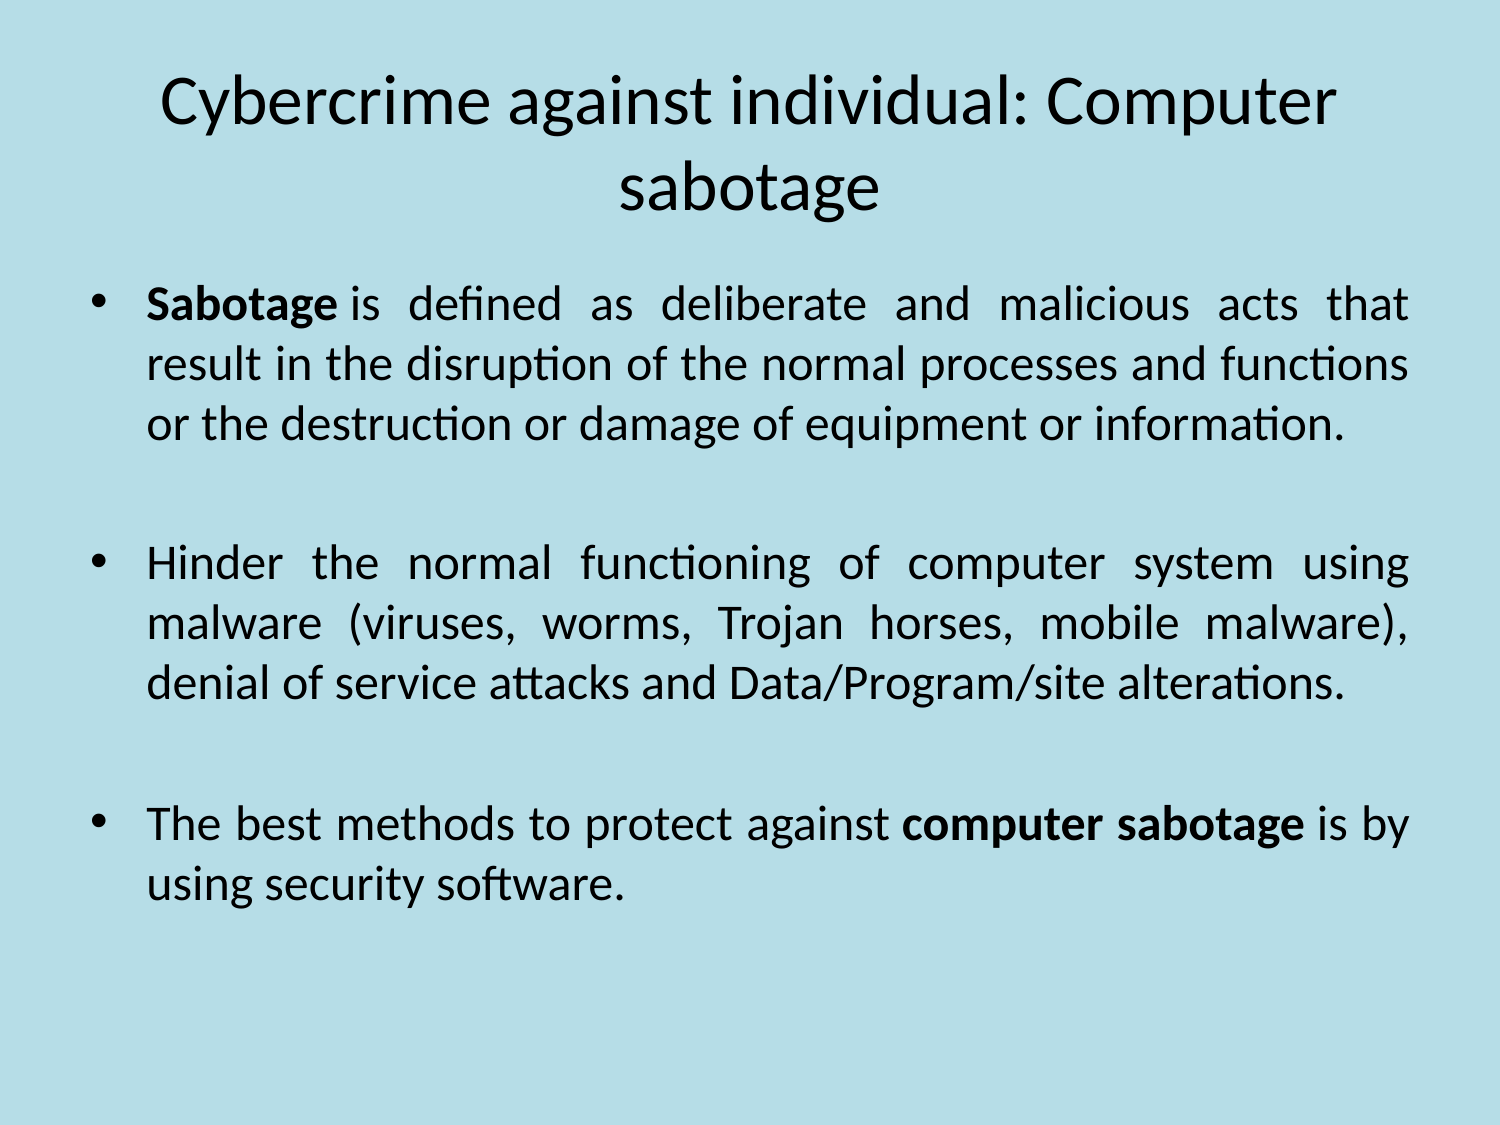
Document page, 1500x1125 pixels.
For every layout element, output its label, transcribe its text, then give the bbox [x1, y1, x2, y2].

list Sabotage is defined as deliberate and malicious acts that result in the disruption of the normal processes and functions or the destruction or damage of equipment or information. Hinder the normal functioning of computer system using malware (viruses, worms, Trojan horses, mobile malware), denial of service attacks and Data/Program/site alterations. The best methods to protect against computer sabotage is by using security software. [75, 262, 1425, 1005]
title Cybercrime against individual: Computer sabotage [75, 45, 1425, 233]
